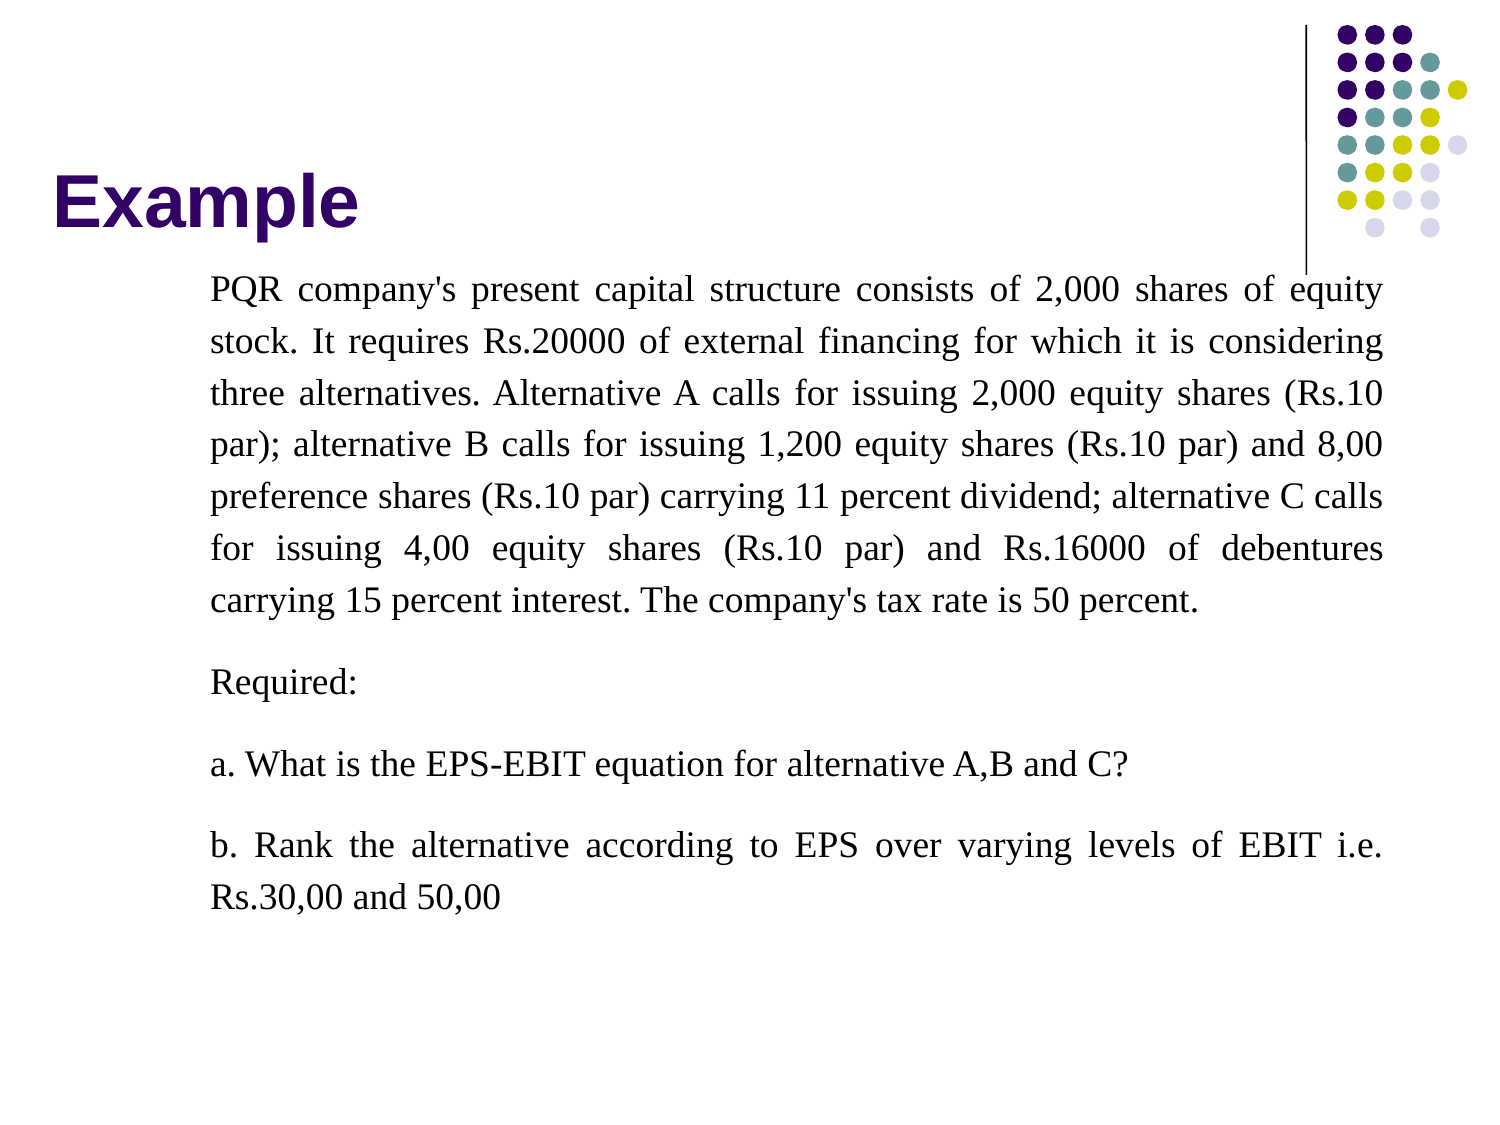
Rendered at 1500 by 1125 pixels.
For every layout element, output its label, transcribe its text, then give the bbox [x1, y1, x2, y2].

title Example [37, 37, 1300, 250]
list PQR company's present capital structure consists of 2,000 shares of equity stock. It requires Rs.20000 of external financing for which it is considering three alternatives. Alternative A calls for issuing 2,000 equity shares (Rs.10 par); alternative B calls for issuing 1,200 equity shares (Rs.10 par) and 8,00 preference shares (Rs.10 par) carrying 11 percent dividend; alternative C calls for issuing 4,00 equity shares (Rs.10 par) and Rs.16000 of debentures carrying 15 percent interest. The company's tax rate is 50 percent. Required: a. What is the EPS-EBIT equation for alternative A,B and C? b. Rank the alternative according to EPS over varying levels of EBIT i.e. Rs.30,00 and 50,00 [187, 249, 1400, 974]
